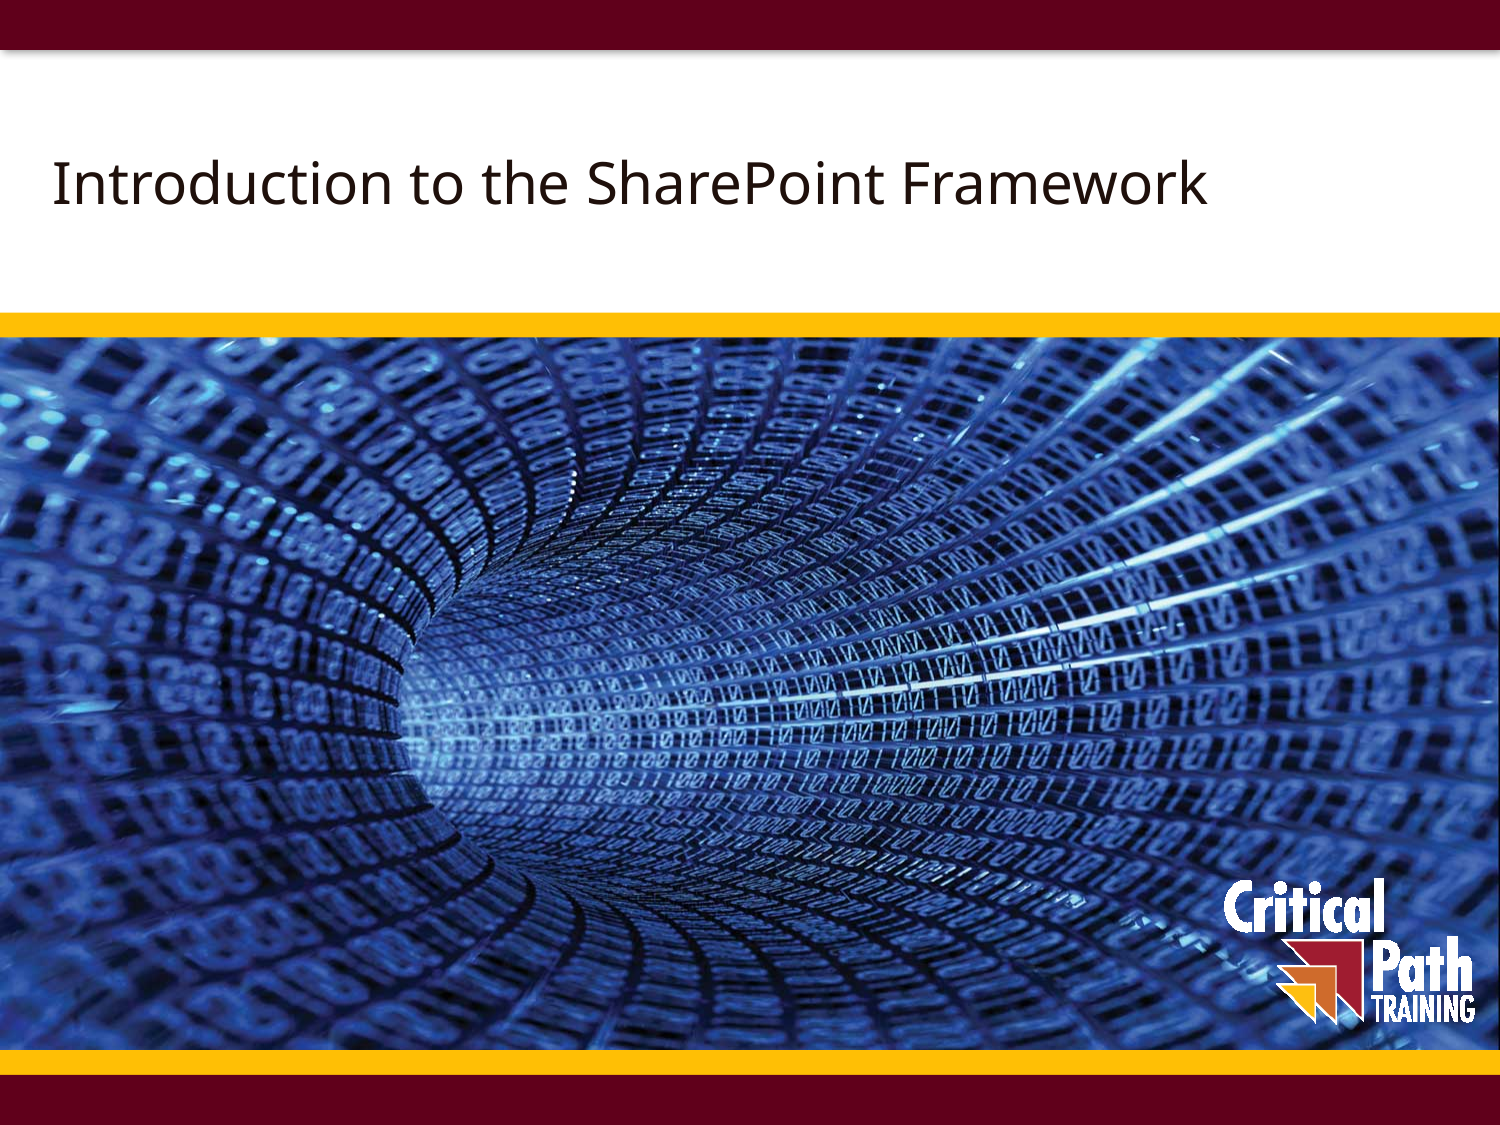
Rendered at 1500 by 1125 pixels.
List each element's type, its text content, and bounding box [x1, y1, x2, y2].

picture [0, 338, 1500, 1050]
title Introduction to the SharePoint Framework [37, 112, 1475, 250]
